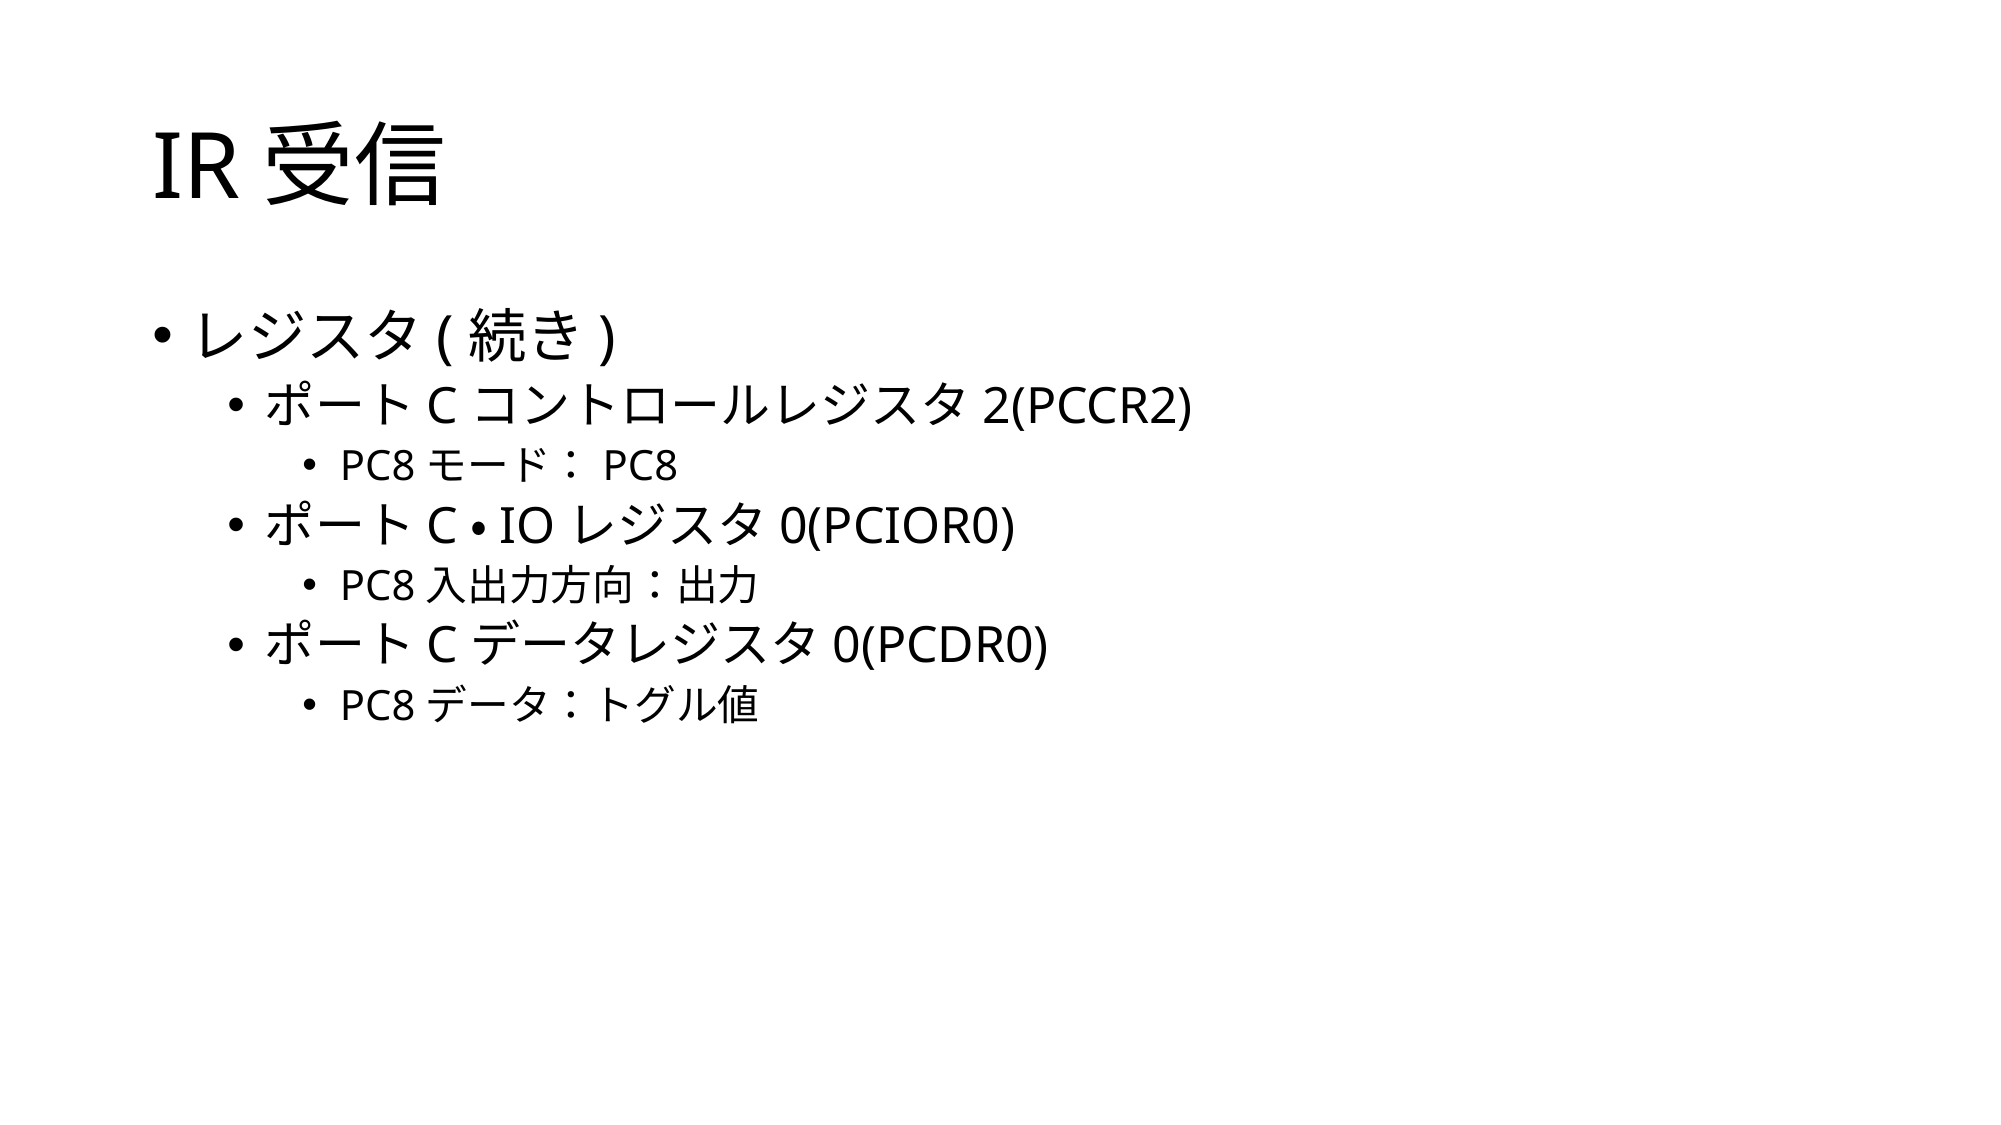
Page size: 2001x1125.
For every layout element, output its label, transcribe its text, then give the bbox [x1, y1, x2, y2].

title IR受信 [137, 59, 1863, 278]
list レジスタ(続き) ポートCコントロールレジスタ2(PCCR2) PC8モード：PC8 ポートC・IOレジスタ0(PCIOR0) PC8入出力方向：出力 ポートCデータレジスタ0(PCDR0) PC8データ：トグル値 [137, 299, 1863, 1014]
